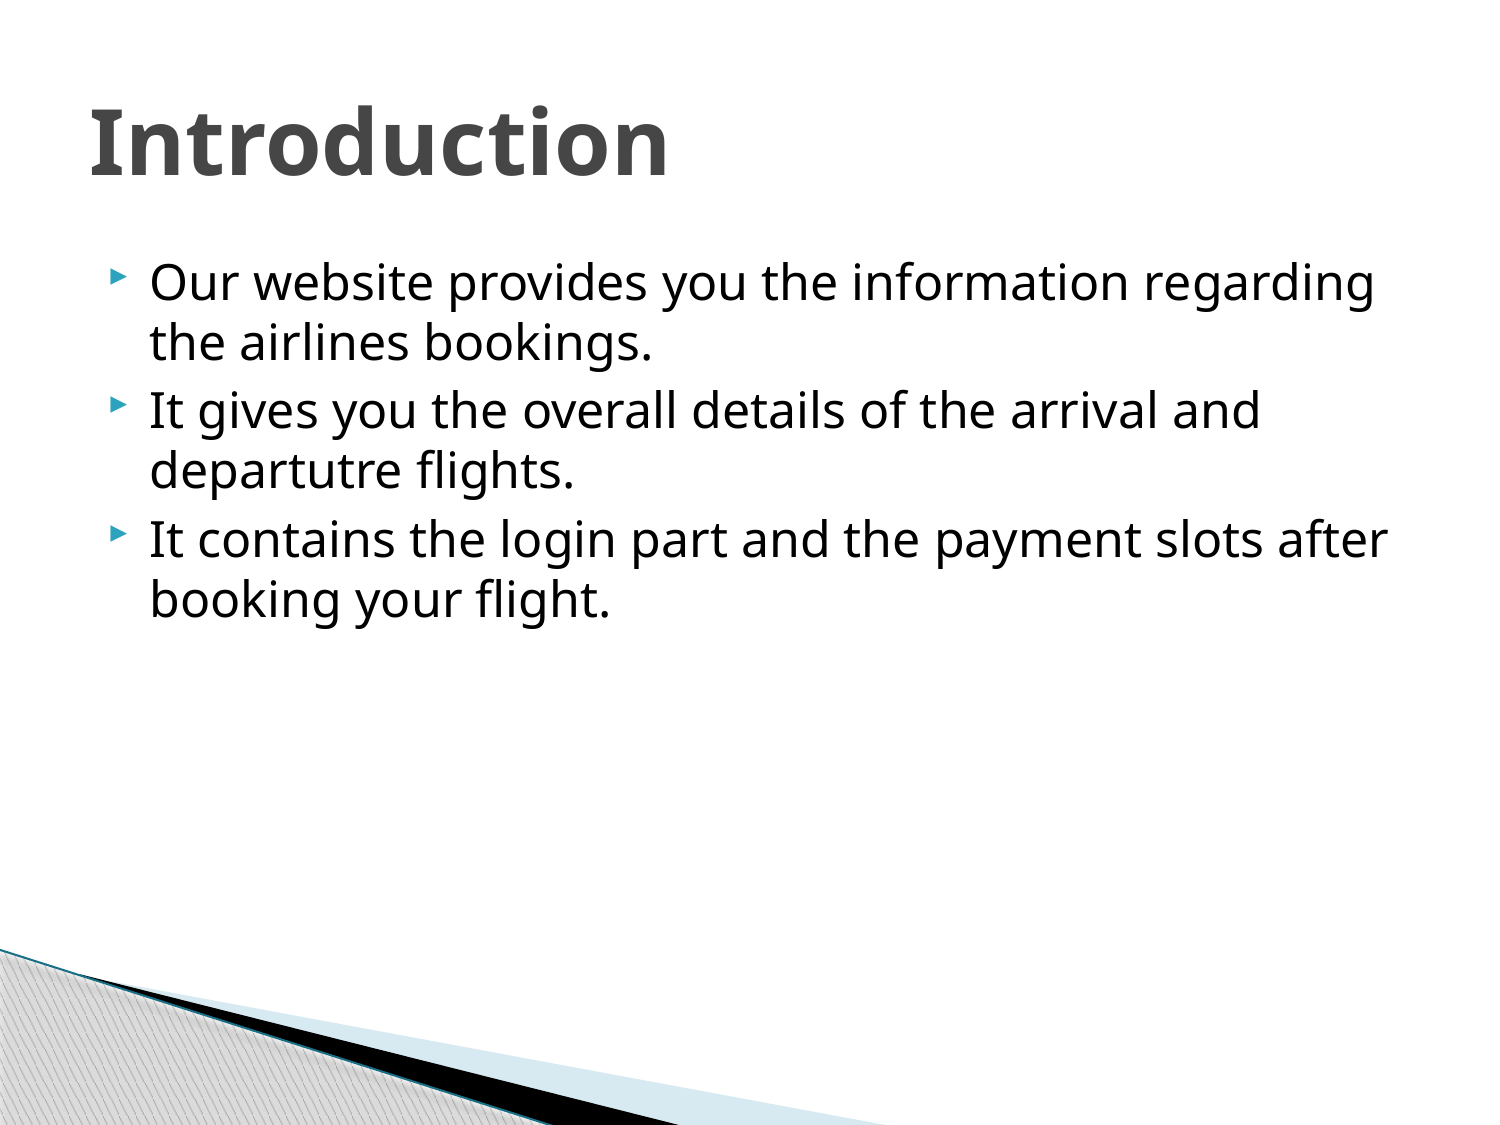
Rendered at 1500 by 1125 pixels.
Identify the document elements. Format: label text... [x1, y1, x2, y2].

title Introduction [75, 45, 1425, 233]
list Our website provides you the information regarding the airlines bookings. It gives you the overall details of the arrival and departutre flights. It contains the login part and the payment slots after booking your flight. [75, 243, 1425, 986]
